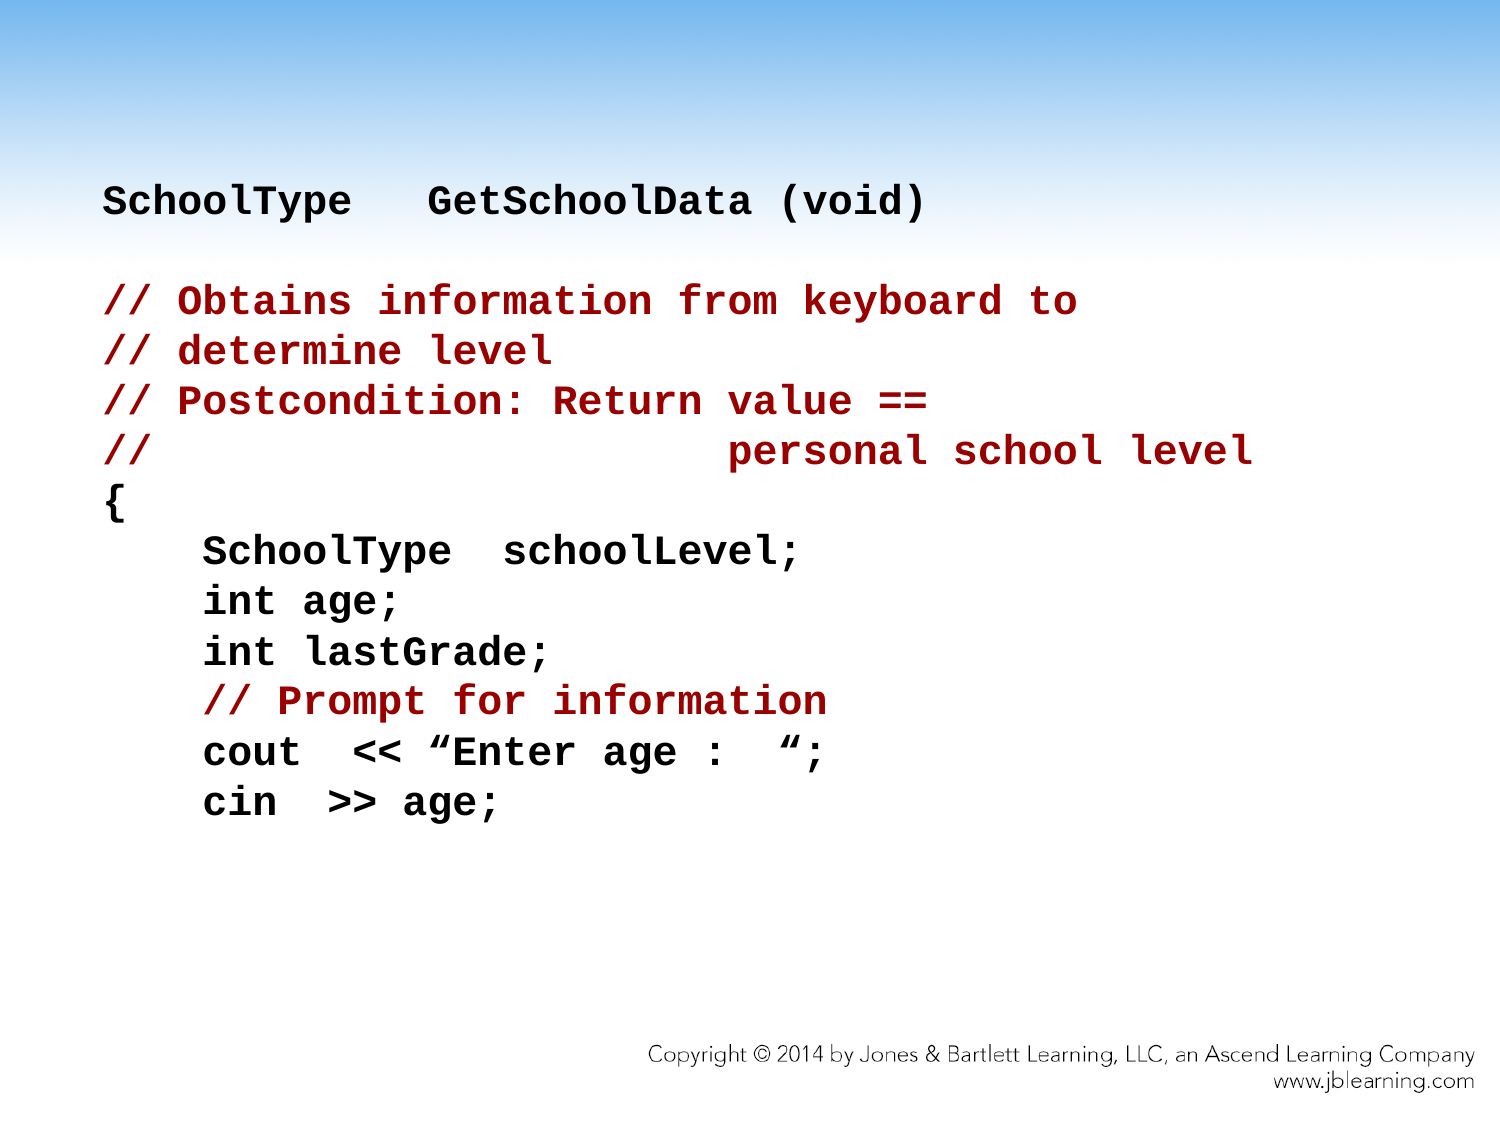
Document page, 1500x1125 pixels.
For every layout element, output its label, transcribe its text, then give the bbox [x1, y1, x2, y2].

picture [0, 0, 1500, 1125]
text_box SchoolType GetSchoolData (void) // Obtains information from keyboard to // determine level // Postcondition: Return value == // personal school level { SchoolType schoolLevel; int age; int lastGrade; // Prompt for information cout << “Enter age : “; cin >> age; [87, 165, 1379, 831]
